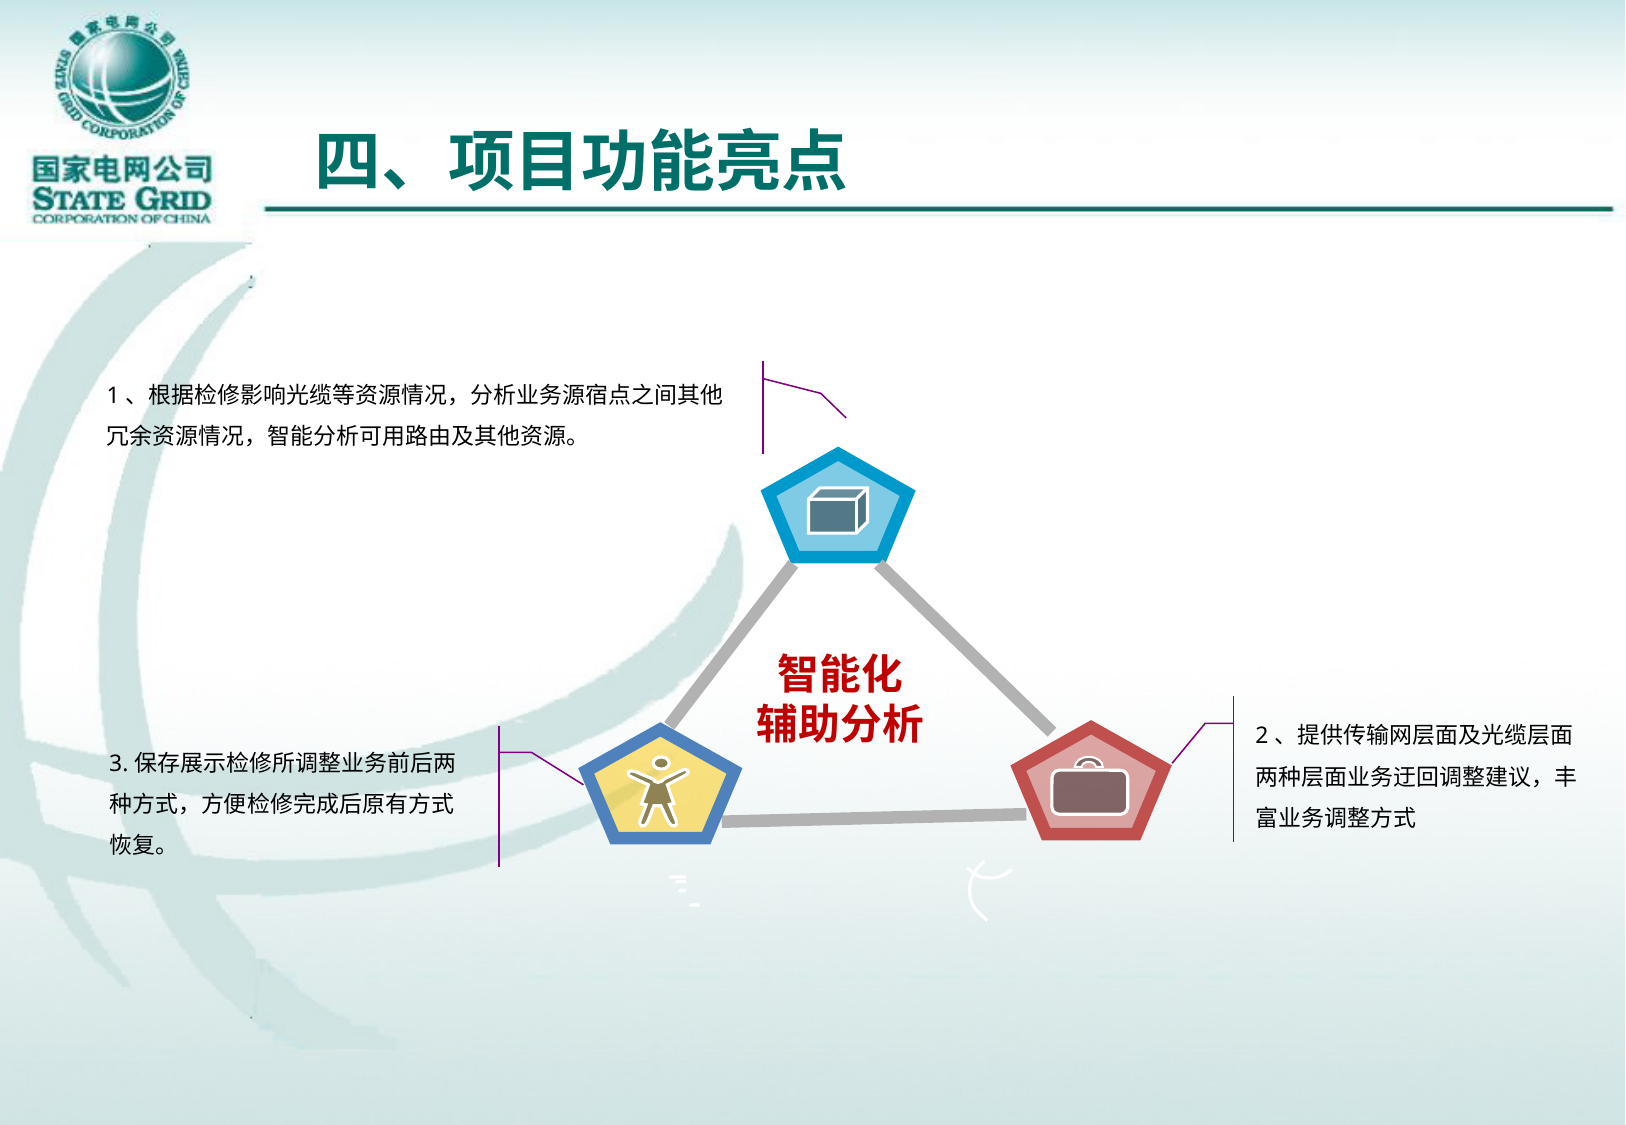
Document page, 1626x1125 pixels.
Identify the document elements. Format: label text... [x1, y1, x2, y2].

text_box 四、项目功能亮点 [299, 112, 961, 205]
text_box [100, 361, 1595, 921]
picture [0, 0, 1626, 1125]
